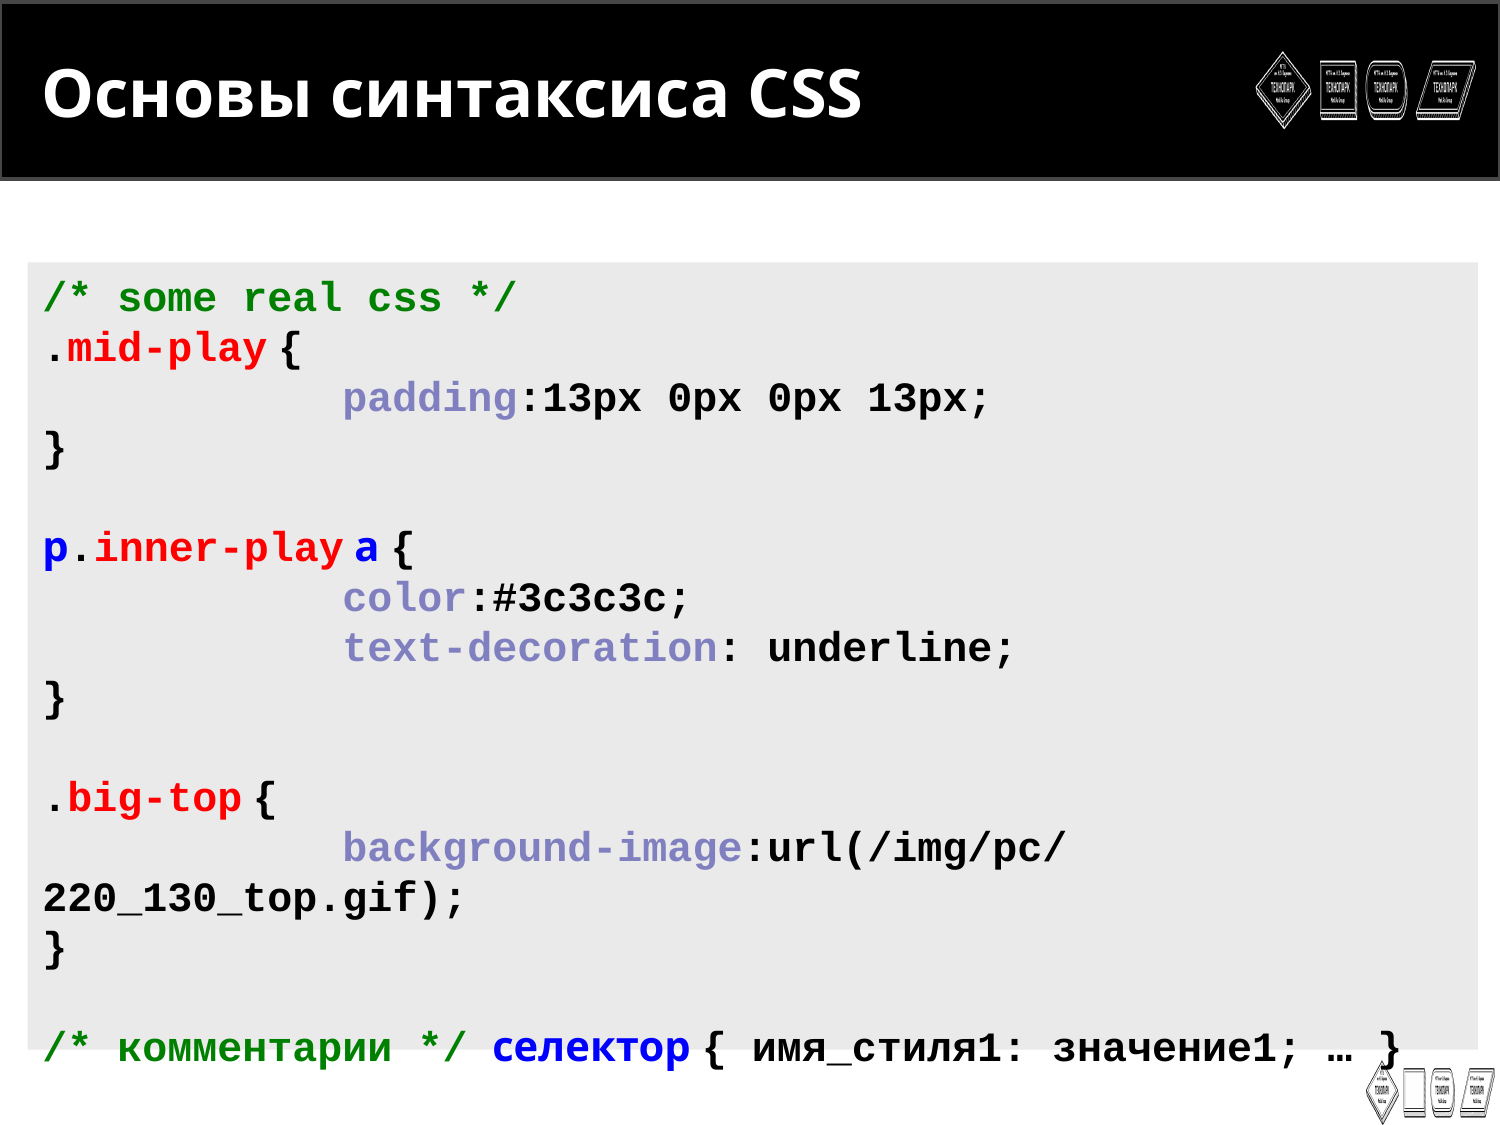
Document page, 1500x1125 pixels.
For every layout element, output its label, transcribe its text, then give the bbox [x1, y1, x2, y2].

picture [1366, 1060, 1495, 1125]
text_box Основы синтаксиса CSS [26, 15, 1250, 166]
text_box /* some real css */ .mid-play { padding:13px 0px 0px 13px; } p.inner-play a { color:#3c3c3c; text-decoration: underline; } .big-top { background-image:url(/img/pc/220_130_top.gif); } /* комментарии */ cелектор { имя_стиля1: значение1; … } [27, 261, 1443, 1103]
picture [1250, 19, 1492, 161]
